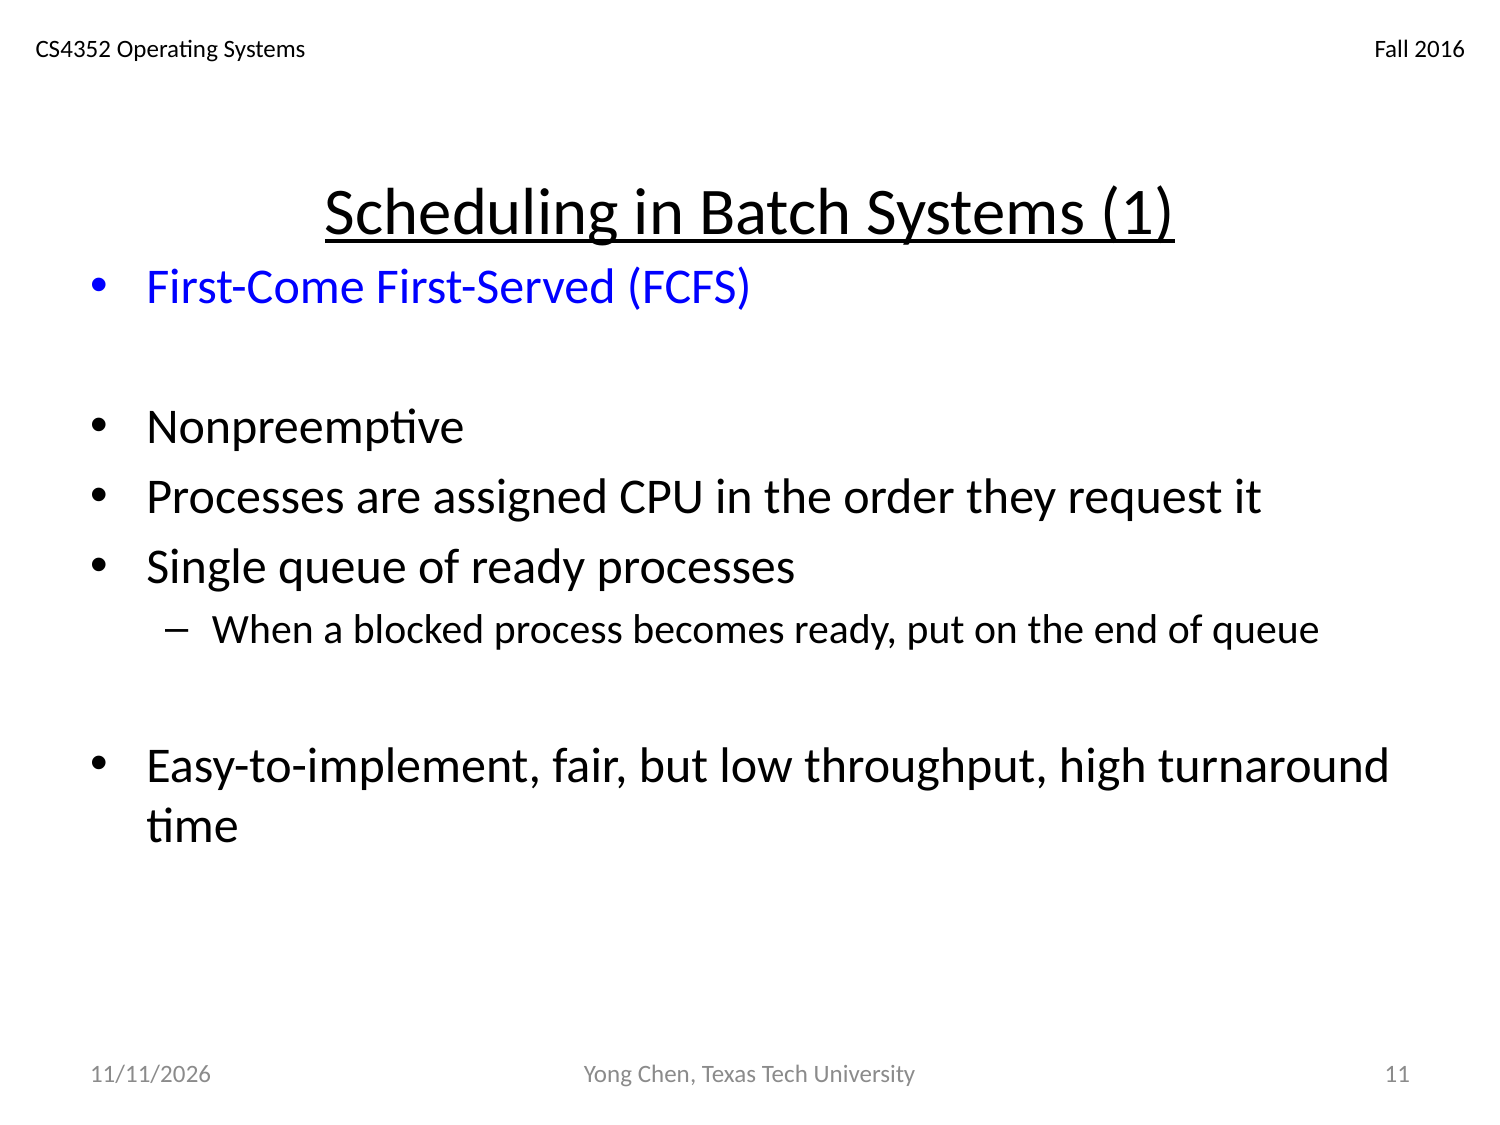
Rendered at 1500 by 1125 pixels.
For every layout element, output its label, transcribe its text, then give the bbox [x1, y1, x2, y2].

footer Yong Chen, Texas Tech University [512, 1042, 988, 1103]
slide_number 11 [1074, 1042, 1425, 1103]
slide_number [75, 1042, 425, 1103]
list First-Come First-Served (FCFS) Nonpreemptive Processes are assigned CPU in the order they request it Single queue of ready processes When a blocked process becomes ready, put on the end of queue Easy-to-implement, fair, but low throughput, high turnaround time [75, 263, 1425, 1012]
title Scheduling in Batch Systems (1) [75, 160, 1425, 263]
